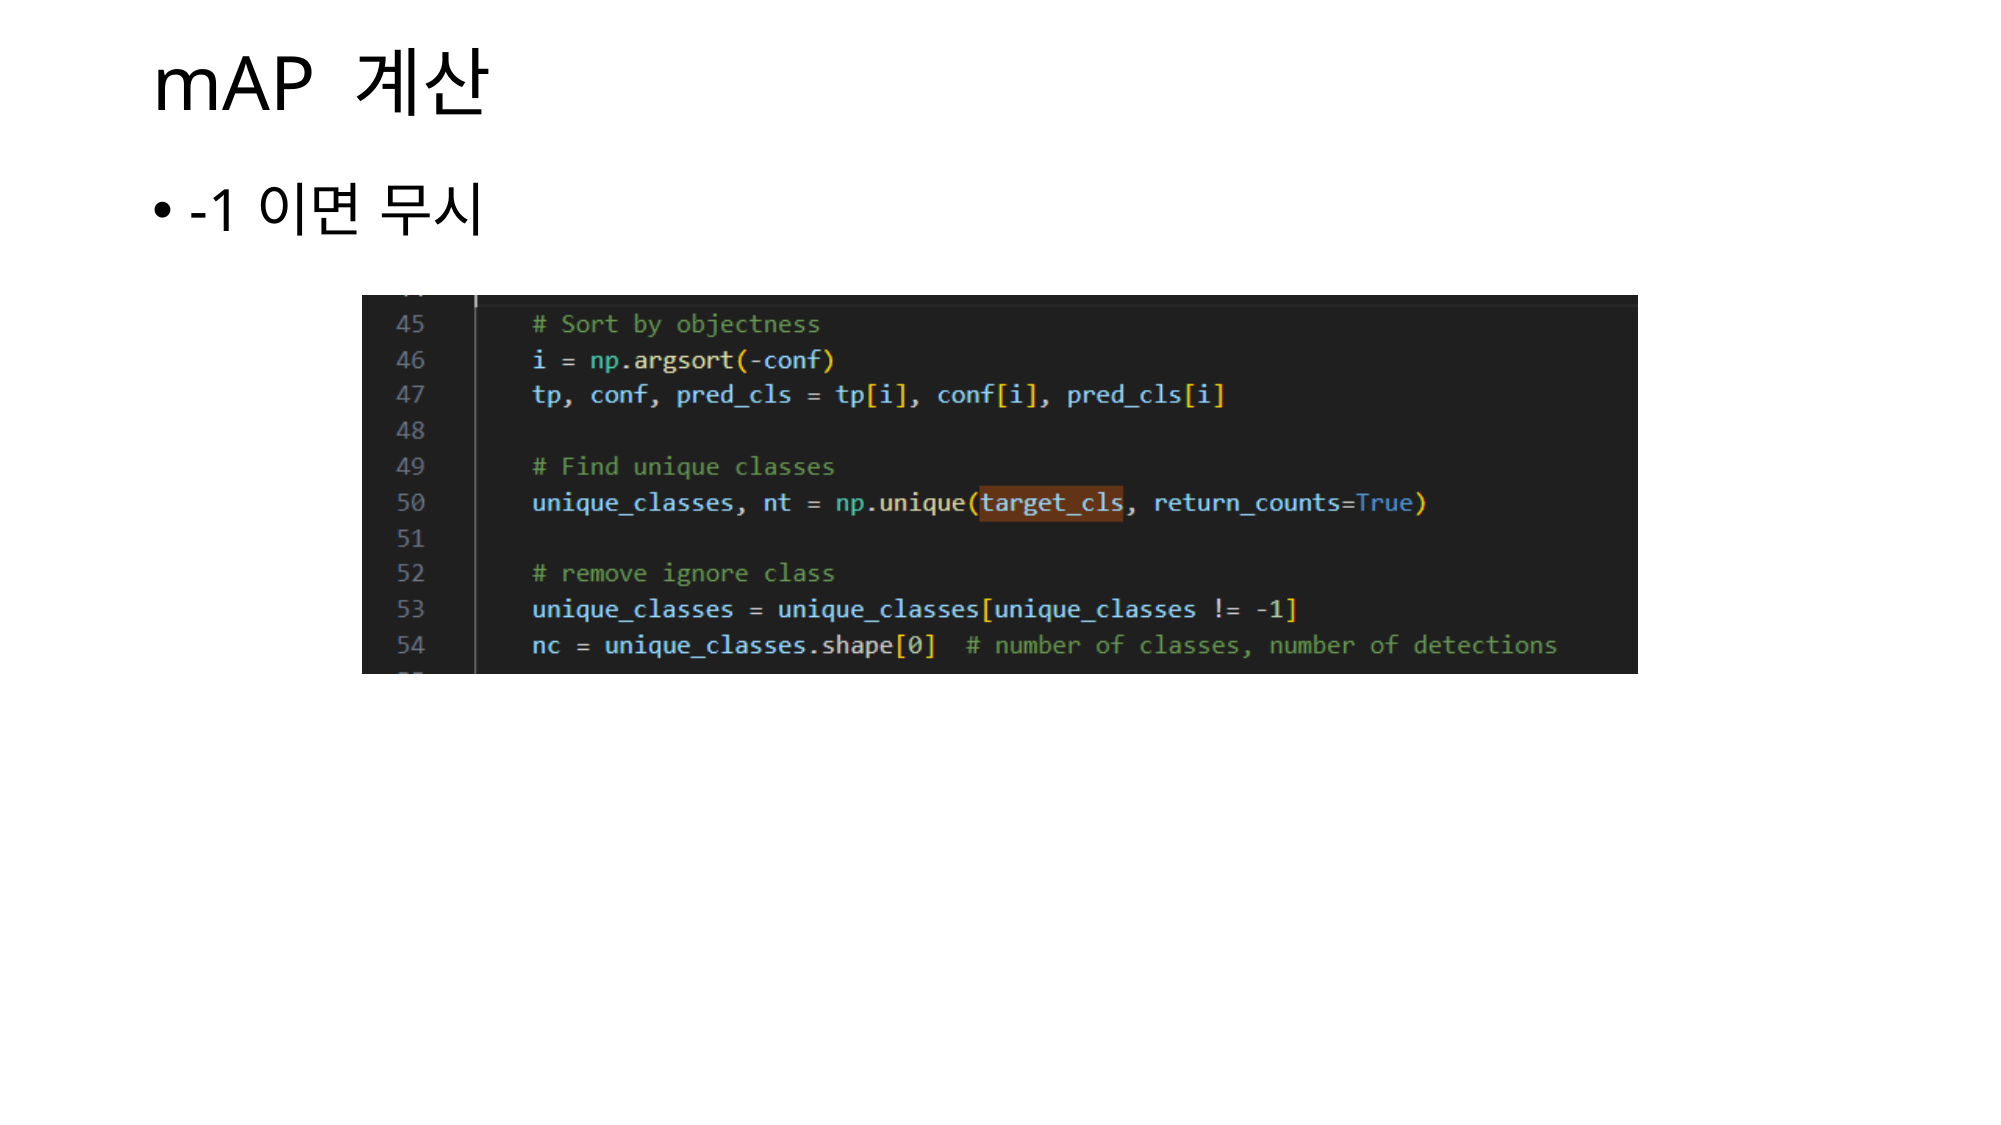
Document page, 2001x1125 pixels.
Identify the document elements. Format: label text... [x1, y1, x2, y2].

title mAP 계산 [137, 40, 1863, 132]
picture [361, 294, 1639, 674]
list -1이면 무시 [137, 173, 1863, 984]
